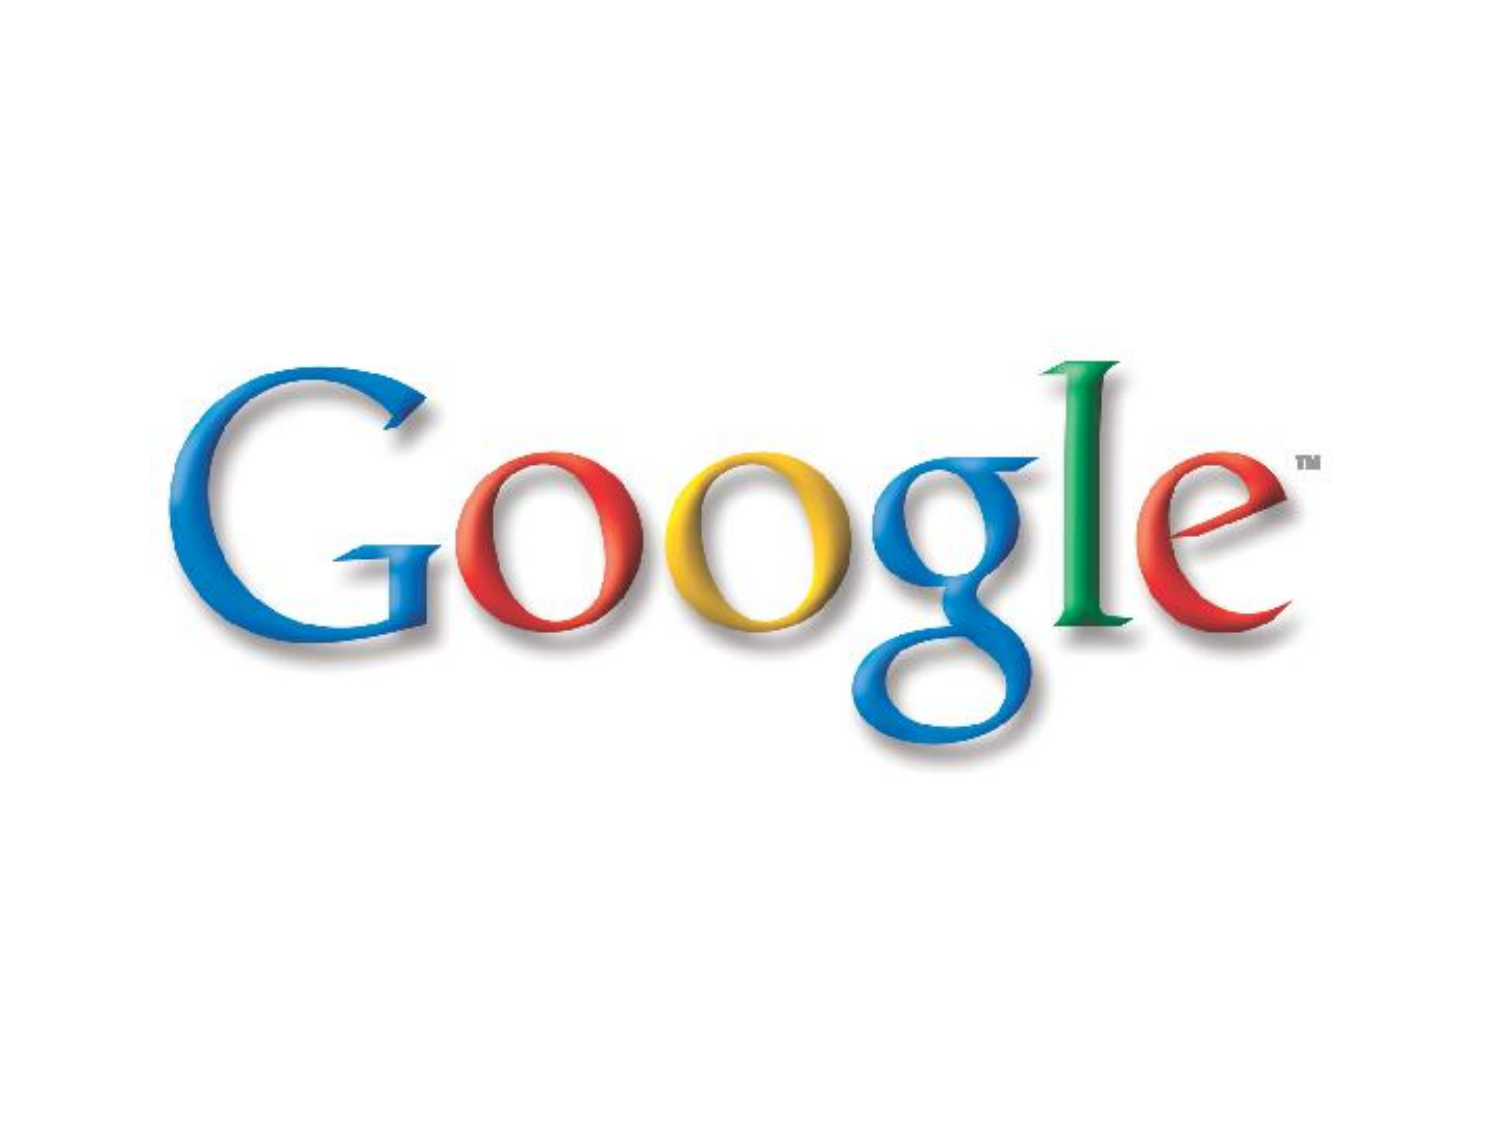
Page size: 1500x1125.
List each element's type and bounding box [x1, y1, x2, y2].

picture [149, 299, 1351, 801]
